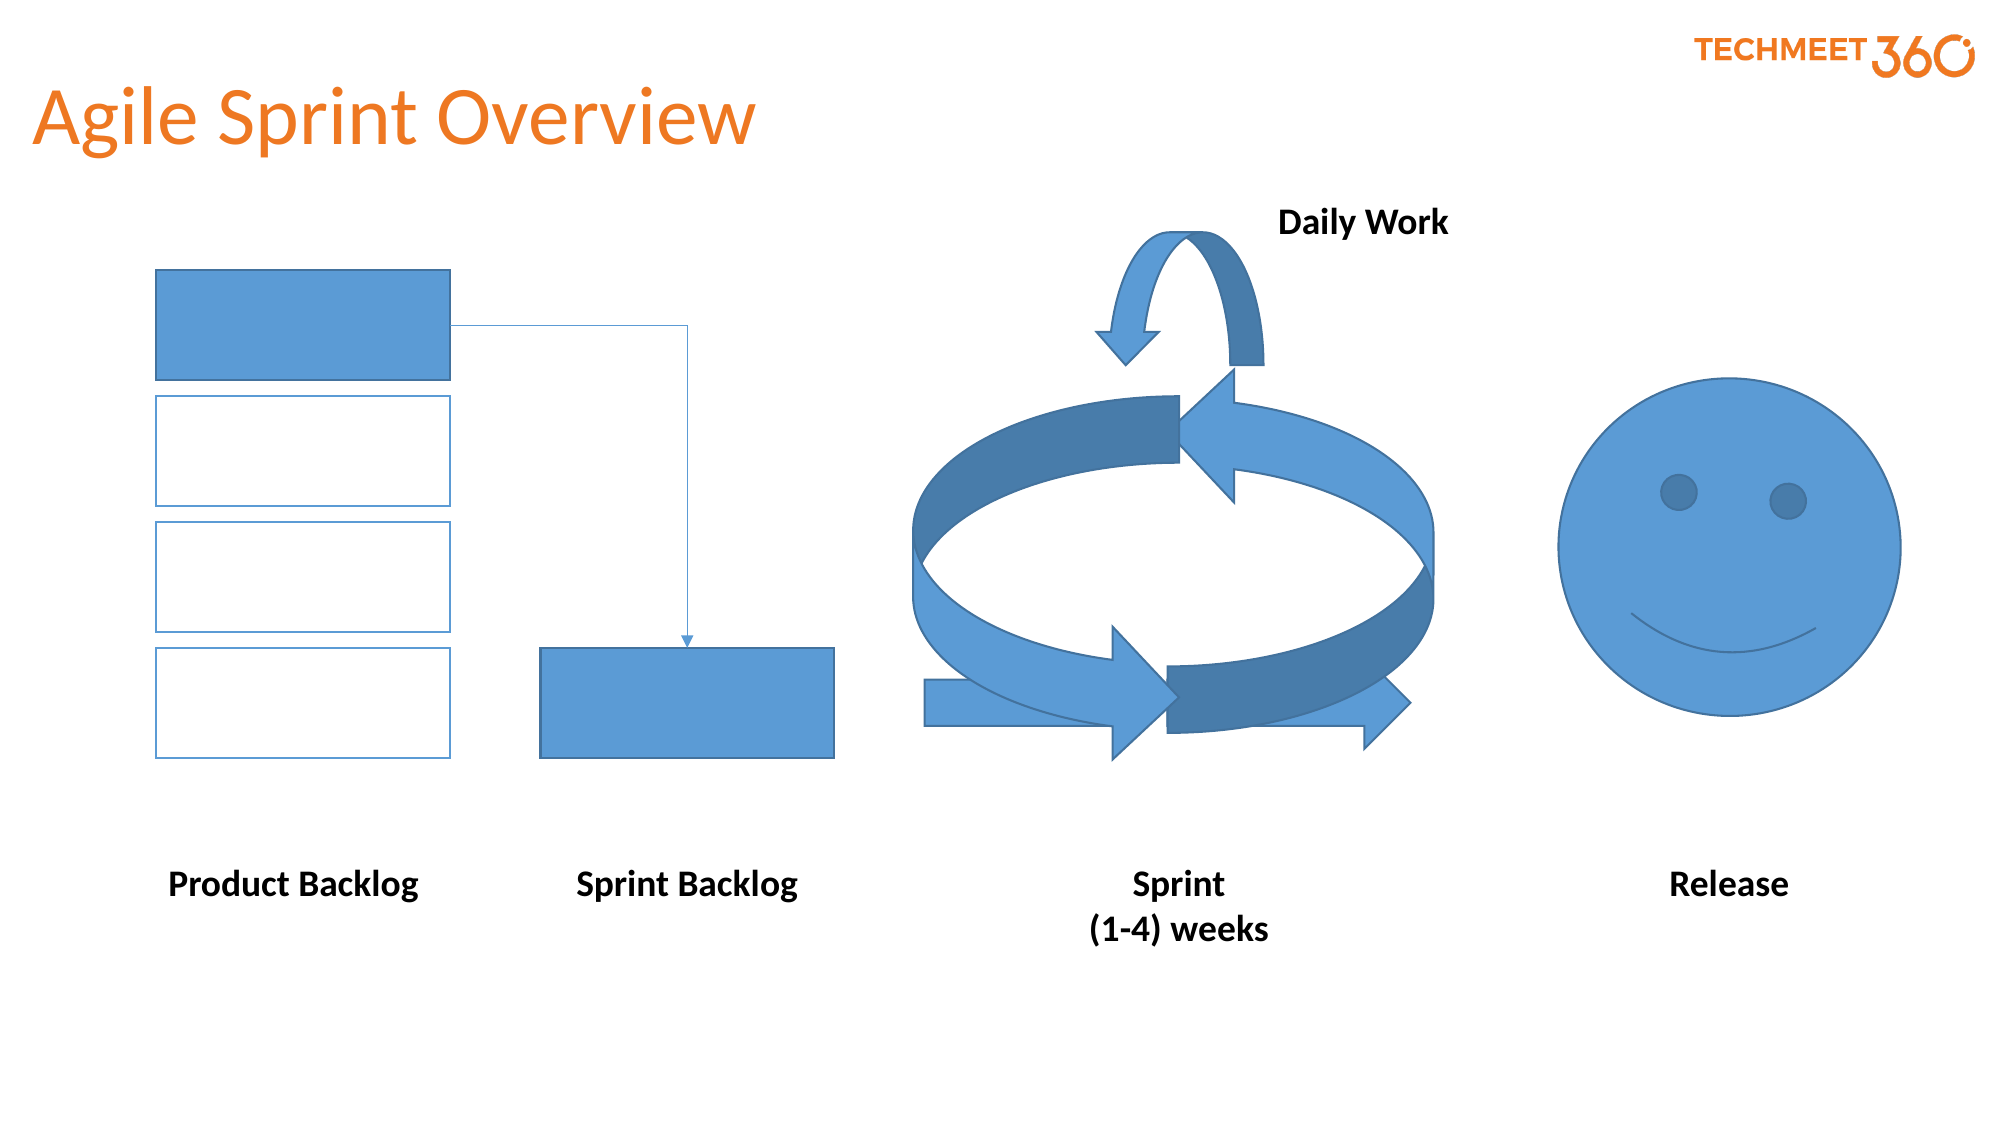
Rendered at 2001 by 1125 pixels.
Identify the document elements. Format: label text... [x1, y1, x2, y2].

text_box Daily Work [1263, 189, 1488, 249]
text_box [155, 269, 451, 381]
text_box Product Backlog [137, 851, 450, 912]
text_box [155, 647, 451, 759]
text_box [923, 678, 1102, 727]
text_box [1258, 677, 1412, 752]
text_box [1166, 367, 1435, 734]
text_box Release [1573, 851, 1886, 912]
picture [1743, 34, 1975, 78]
text_box [912, 395, 1181, 762]
text_box [1094, 231, 1265, 367]
text_box Sprint (1-4) weeks [1022, 851, 1336, 957]
text_box [155, 521, 449, 633]
text_box Sprint Backlog [531, 851, 844, 912]
text_box [539, 647, 835, 759]
title Agile Sprint Overview [17, 8, 1743, 226]
text_box [155, 395, 449, 507]
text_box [449, 325, 688, 648]
text_box [1557, 377, 1902, 717]
